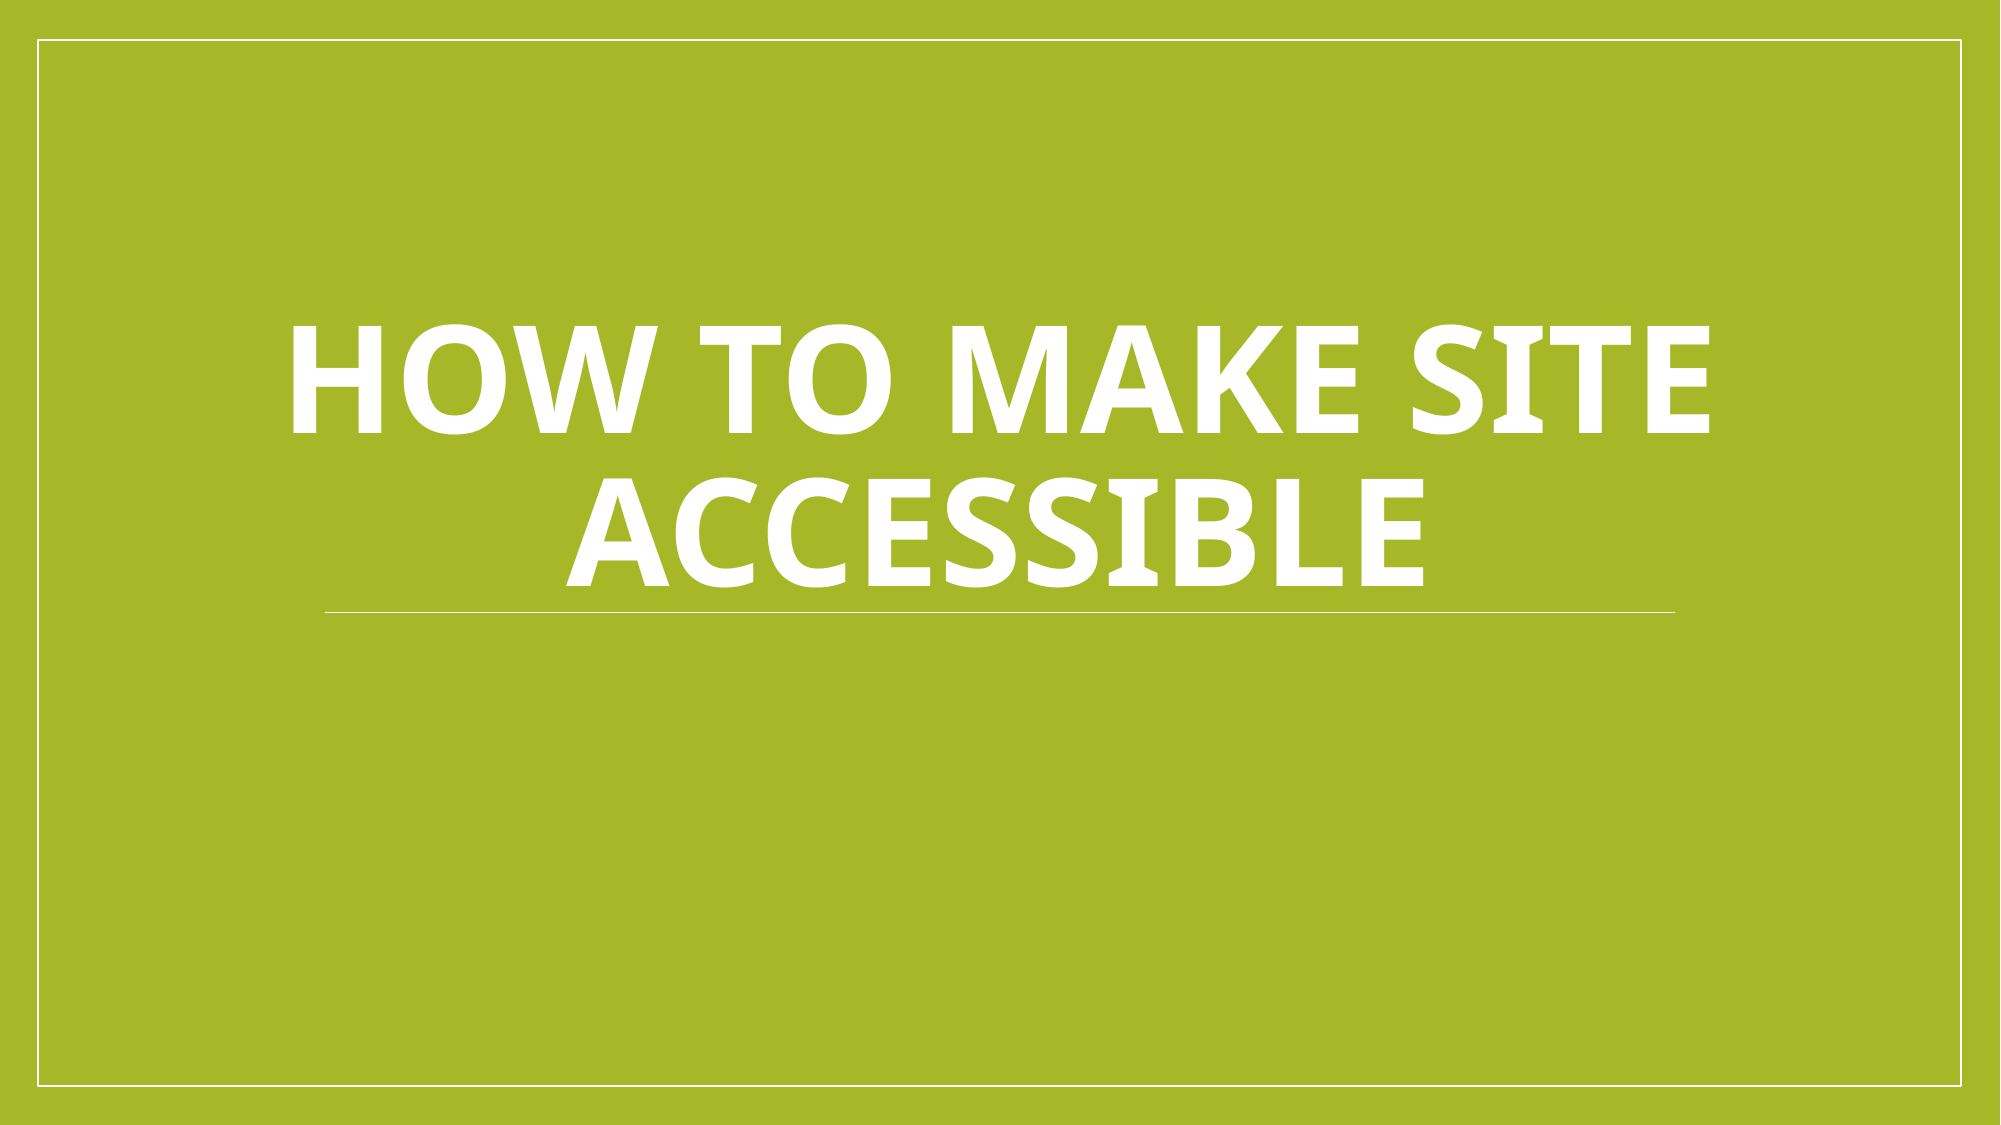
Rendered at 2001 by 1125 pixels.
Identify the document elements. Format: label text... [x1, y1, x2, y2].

title How To make site Accessible [182, 144, 1818, 625]
